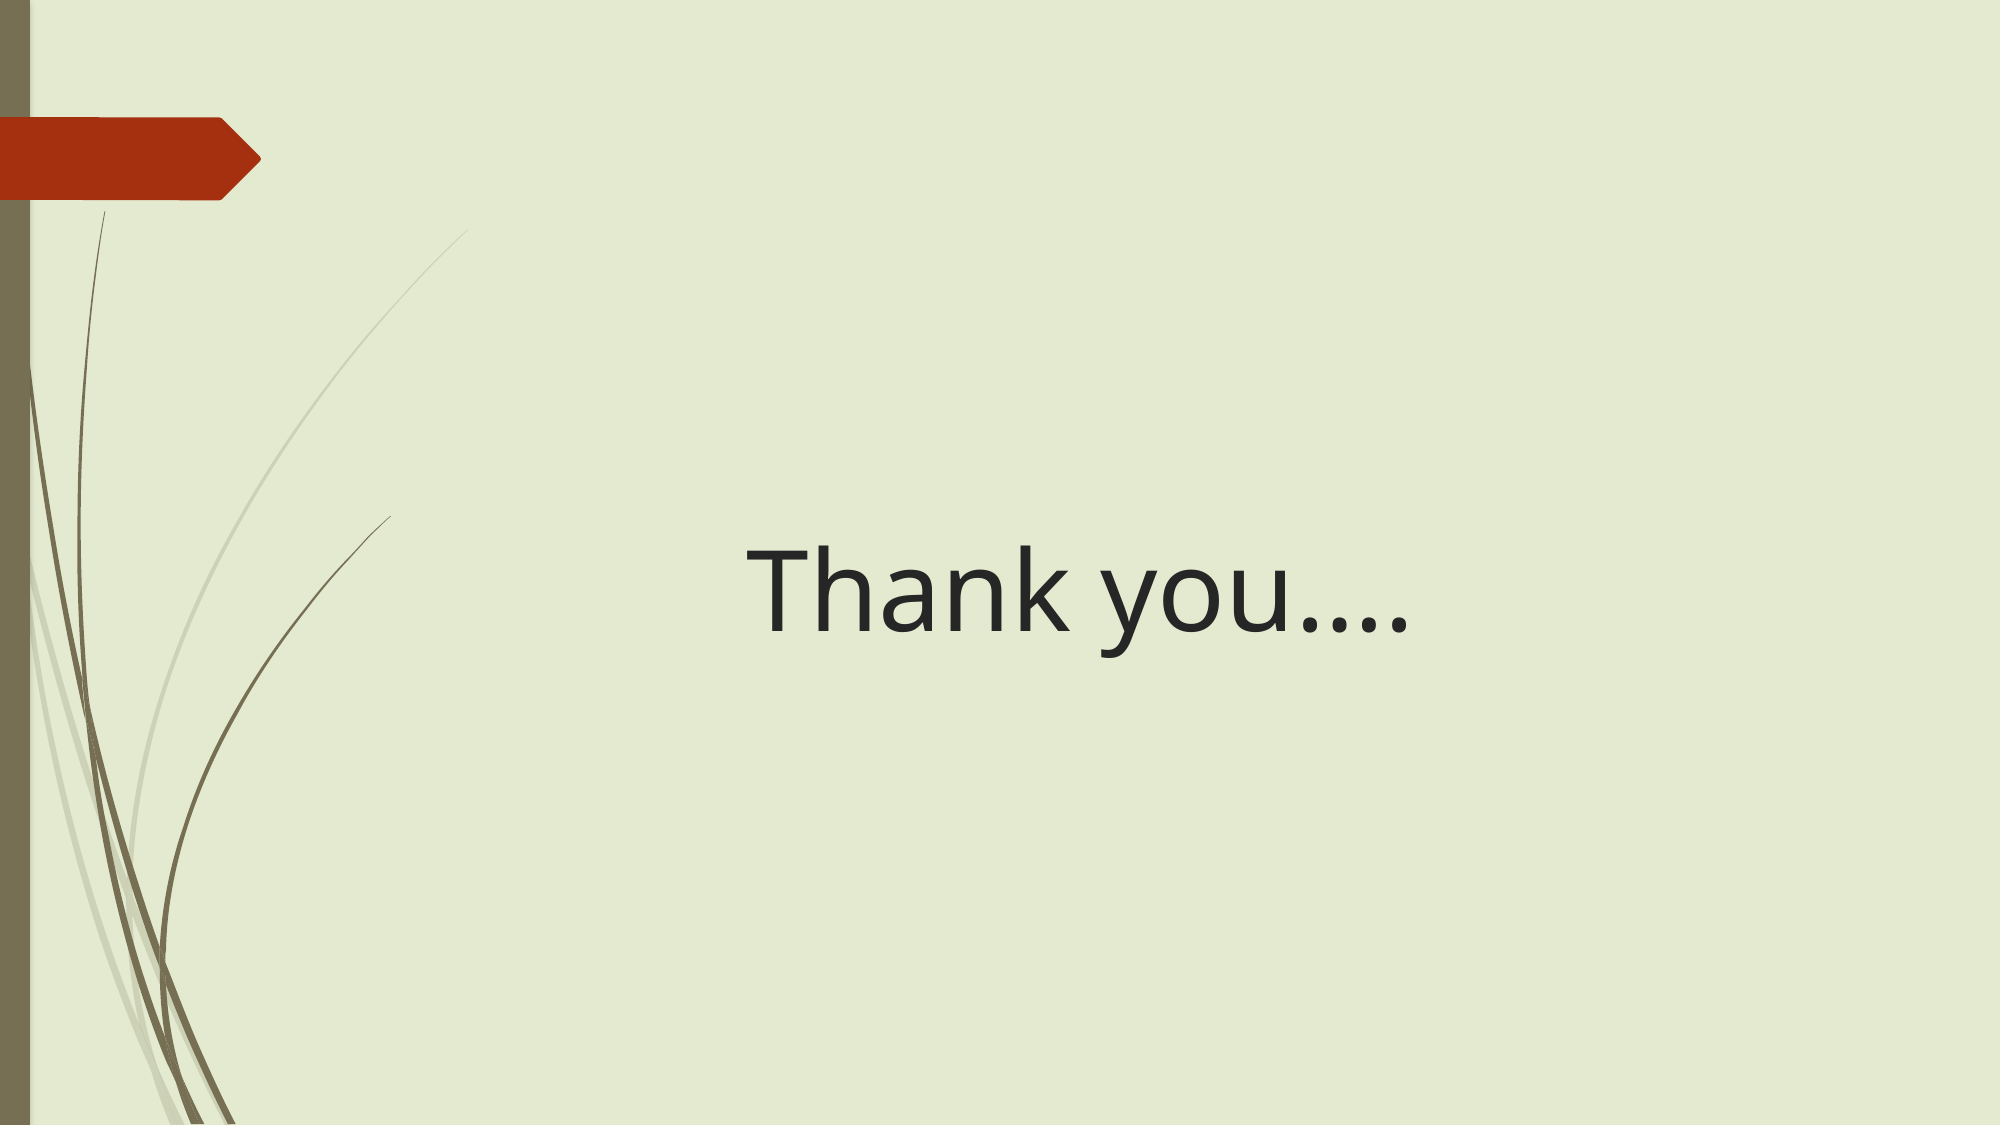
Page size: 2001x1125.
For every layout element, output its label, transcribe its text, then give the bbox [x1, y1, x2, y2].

title Thank you…. [515, 511, 1647, 722]
